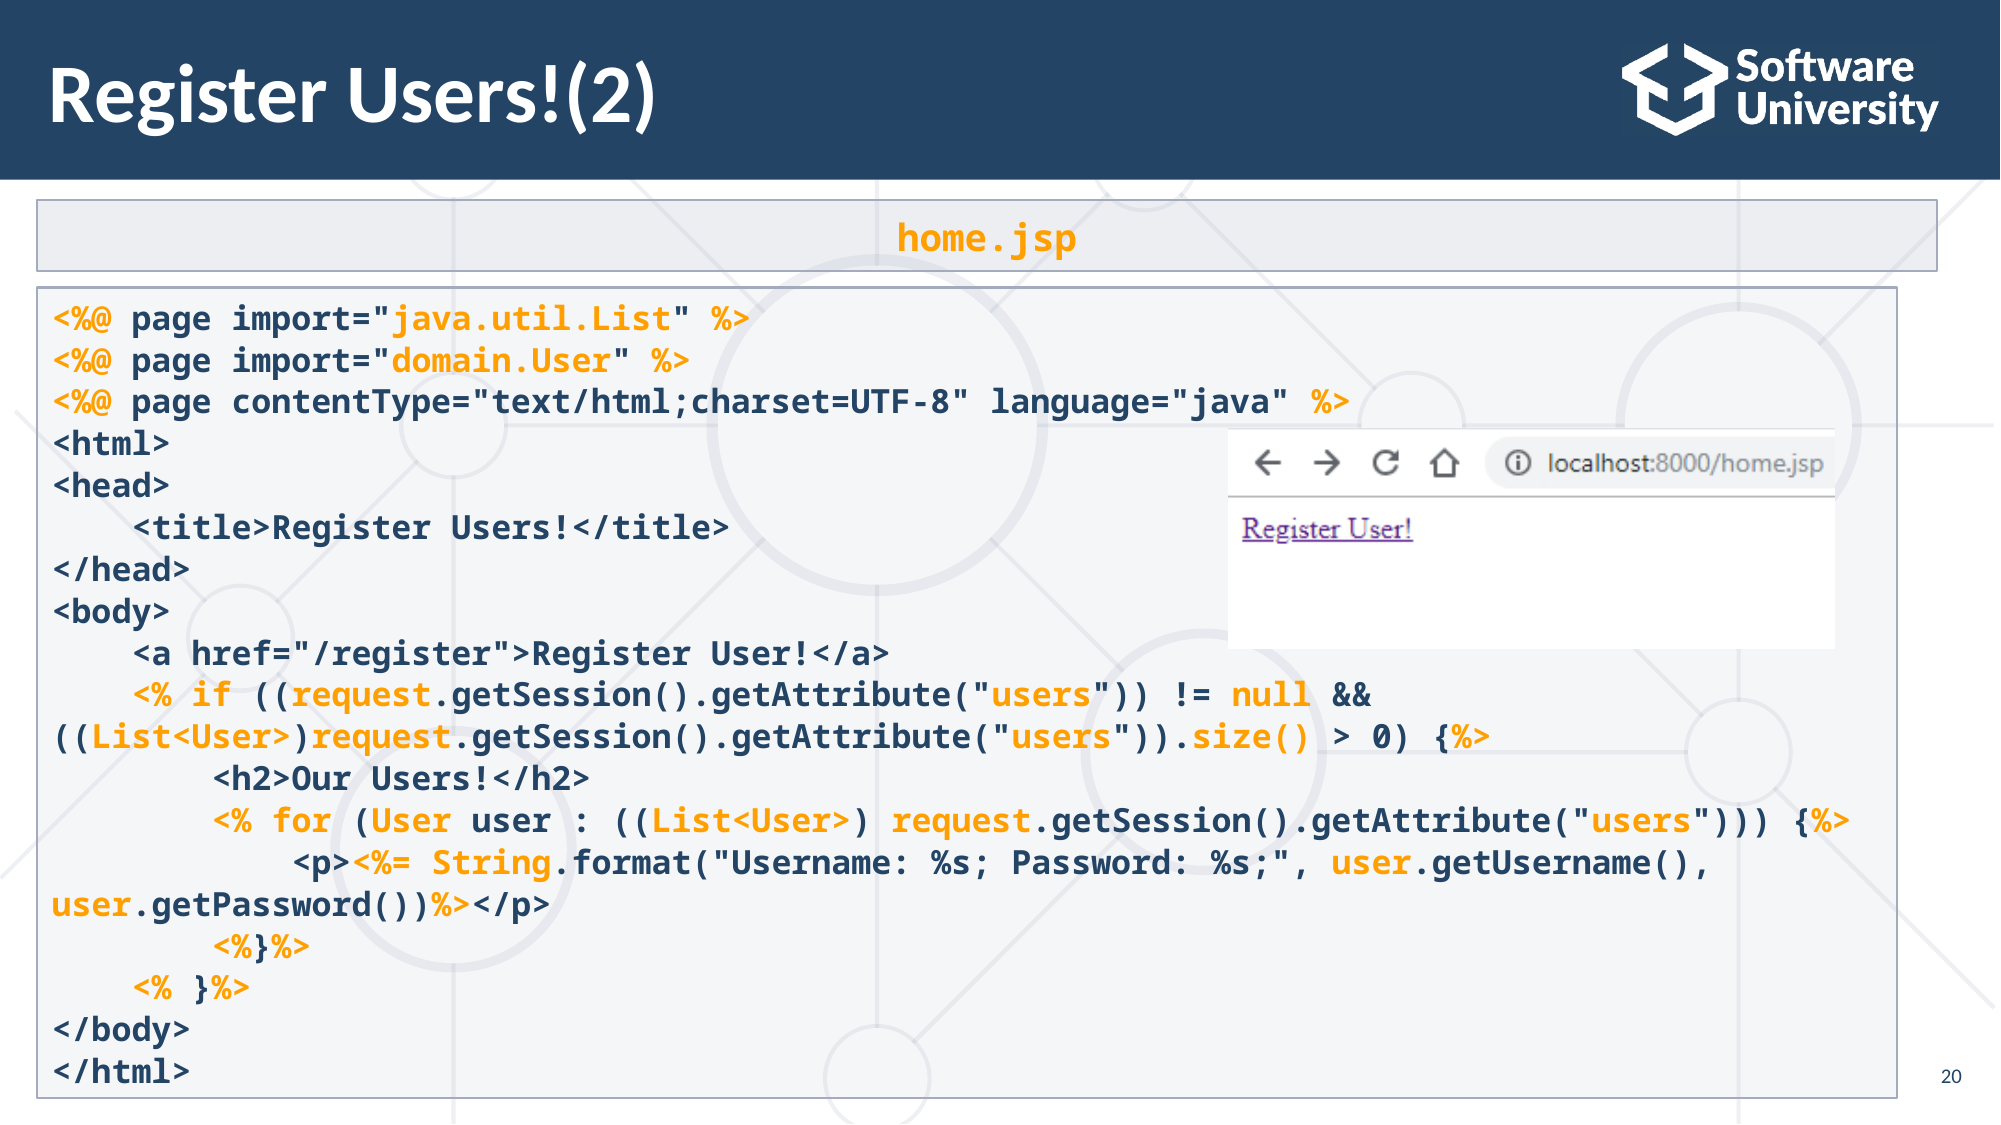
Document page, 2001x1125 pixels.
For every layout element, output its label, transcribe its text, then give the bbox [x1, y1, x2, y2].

slide_number 20 [1897, 1049, 1968, 1101]
title Register Users!(2) [31, 16, 1591, 162]
text_box home.jsp [36, 199, 1937, 271]
text_box <%@ page import="java.util.List" %> <%@ page import="domain.User" %> <%@ page contentType="text/html;charset=UTF-8" language="java" %> <html> <head> <title>Register Users!</title> </head> <body> <a href="/register">Register User!</a> <% if ((request.getSession().getAttribute("users")) != null && ((List<User>)request.getSession().getAttribute("users")).size() > 0) {%> <h2>Our Users!</h2> <% for (User user : ((List<User>) request.getSession().getAttribute("users"))) {%> <p><%= String.format("Username: %s; Password: %s;", user.getUsername(), user.getPassword())%></p> <%}%> <% }%> </body> </html> [36, 287, 1898, 1098]
picture [1622, 43, 1939, 136]
picture [1227, 427, 1835, 649]
